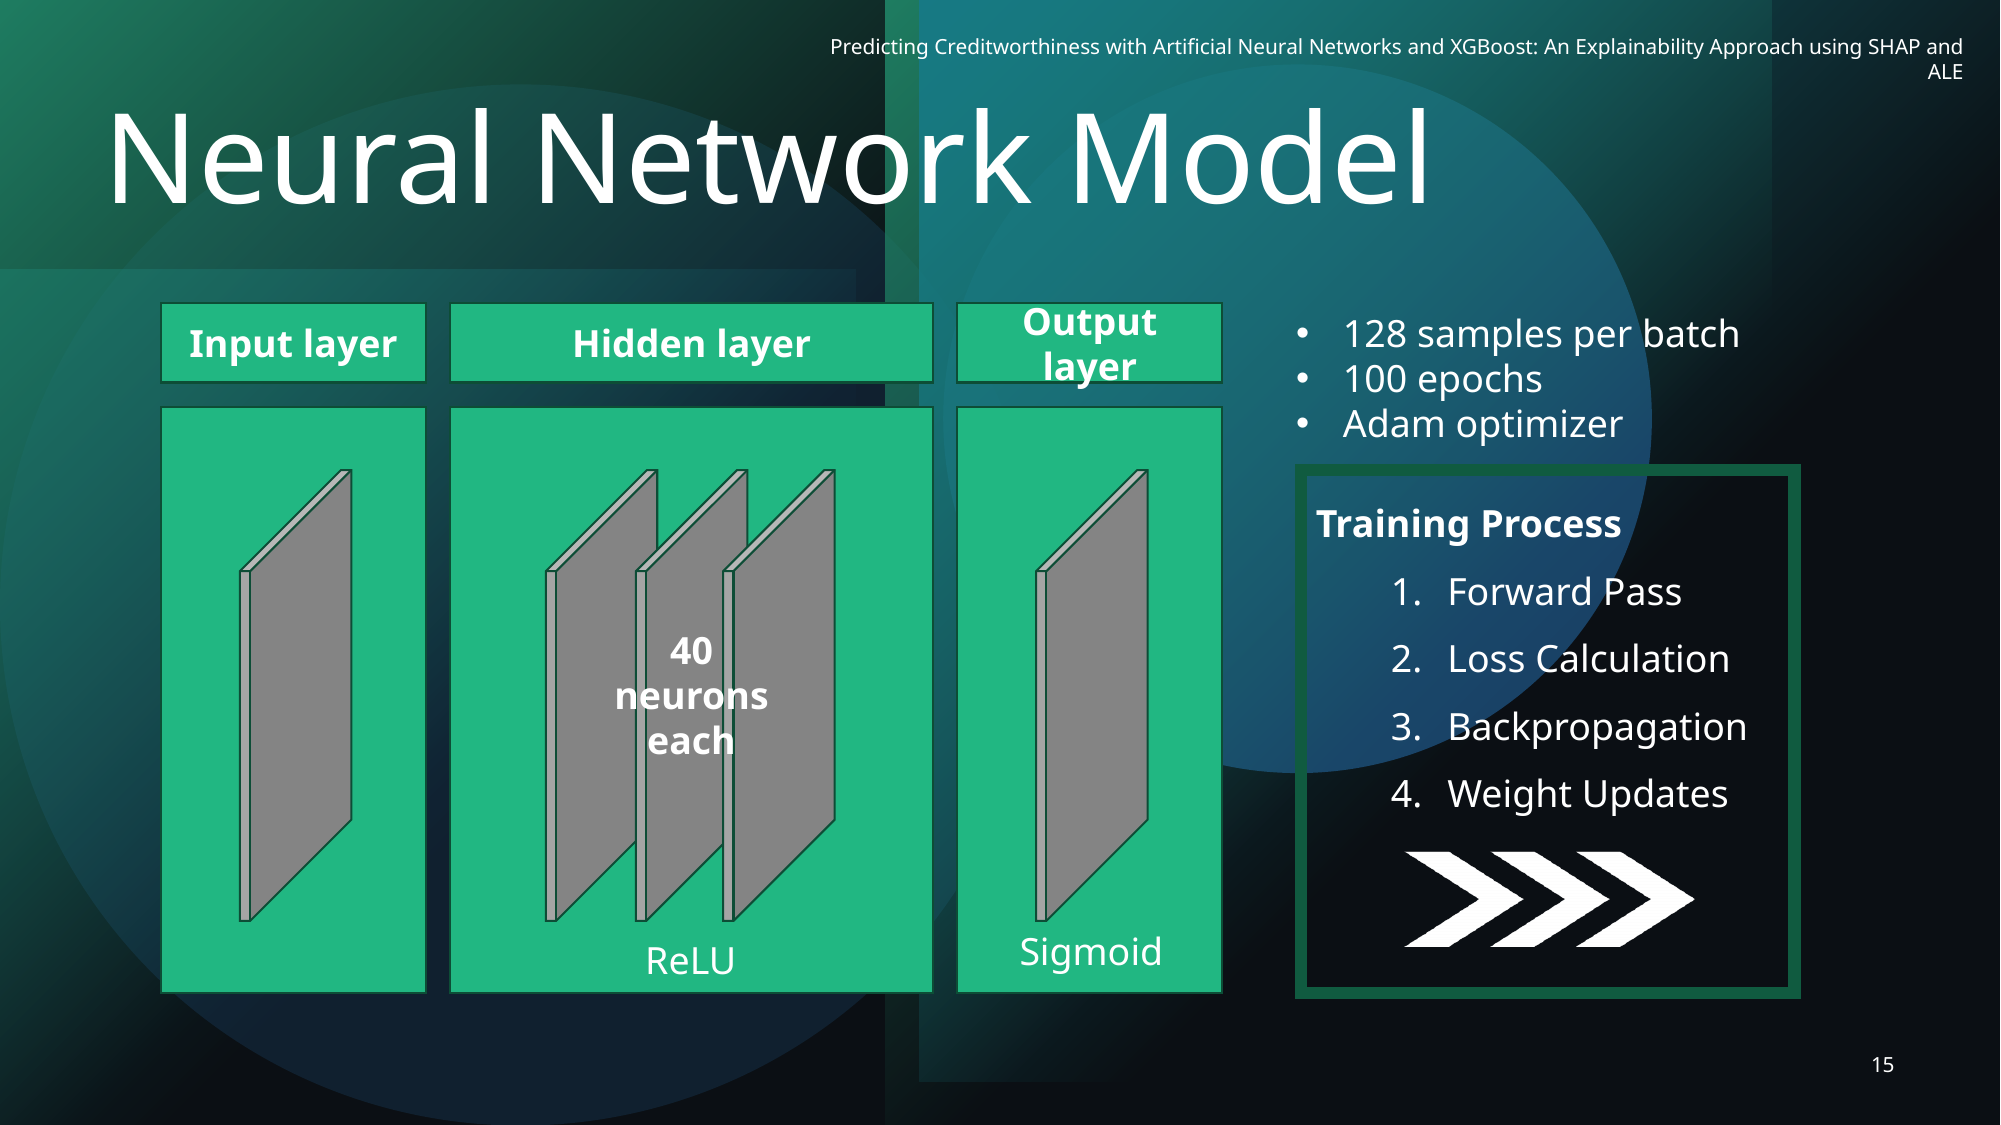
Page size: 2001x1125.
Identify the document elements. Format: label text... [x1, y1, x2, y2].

text_box Sigmoid [982, 920, 1200, 981]
text_box 40 neurons each [588, 619, 795, 770]
slide_number ‹#› [1785, 1035, 1910, 1096]
title Neural Network Model [88, 88, 1910, 386]
text_box [635, 470, 748, 619]
text_box [723, 470, 835, 921]
text_box Output layer [957, 302, 1223, 383]
text_box Hidden layer [449, 302, 934, 383]
text_box [239, 470, 352, 921]
text_box [161, 407, 426, 993]
picture [1376, 817, 1719, 981]
text_box 128 samples per batch 100 epochs Adam optimizer [1280, 302, 1819, 453]
text_box Input layer [161, 302, 426, 383]
text_box Predicting Creditworthiness with Artificial Neural Networks and XGBoost: An Explainability Approach using SHAP and ALE [790, 26, 1979, 91]
text_box [449, 407, 934, 993]
text_box [545, 470, 658, 921]
text_box Training Process Forward Pass Loss Calculation Backpropagation Weight Updates [1300, 470, 1795, 993]
text_box ReLU [494, 929, 887, 990]
text_box [635, 770, 723, 921]
text_box [1036, 470, 1148, 920]
text_box [957, 407, 1223, 993]
